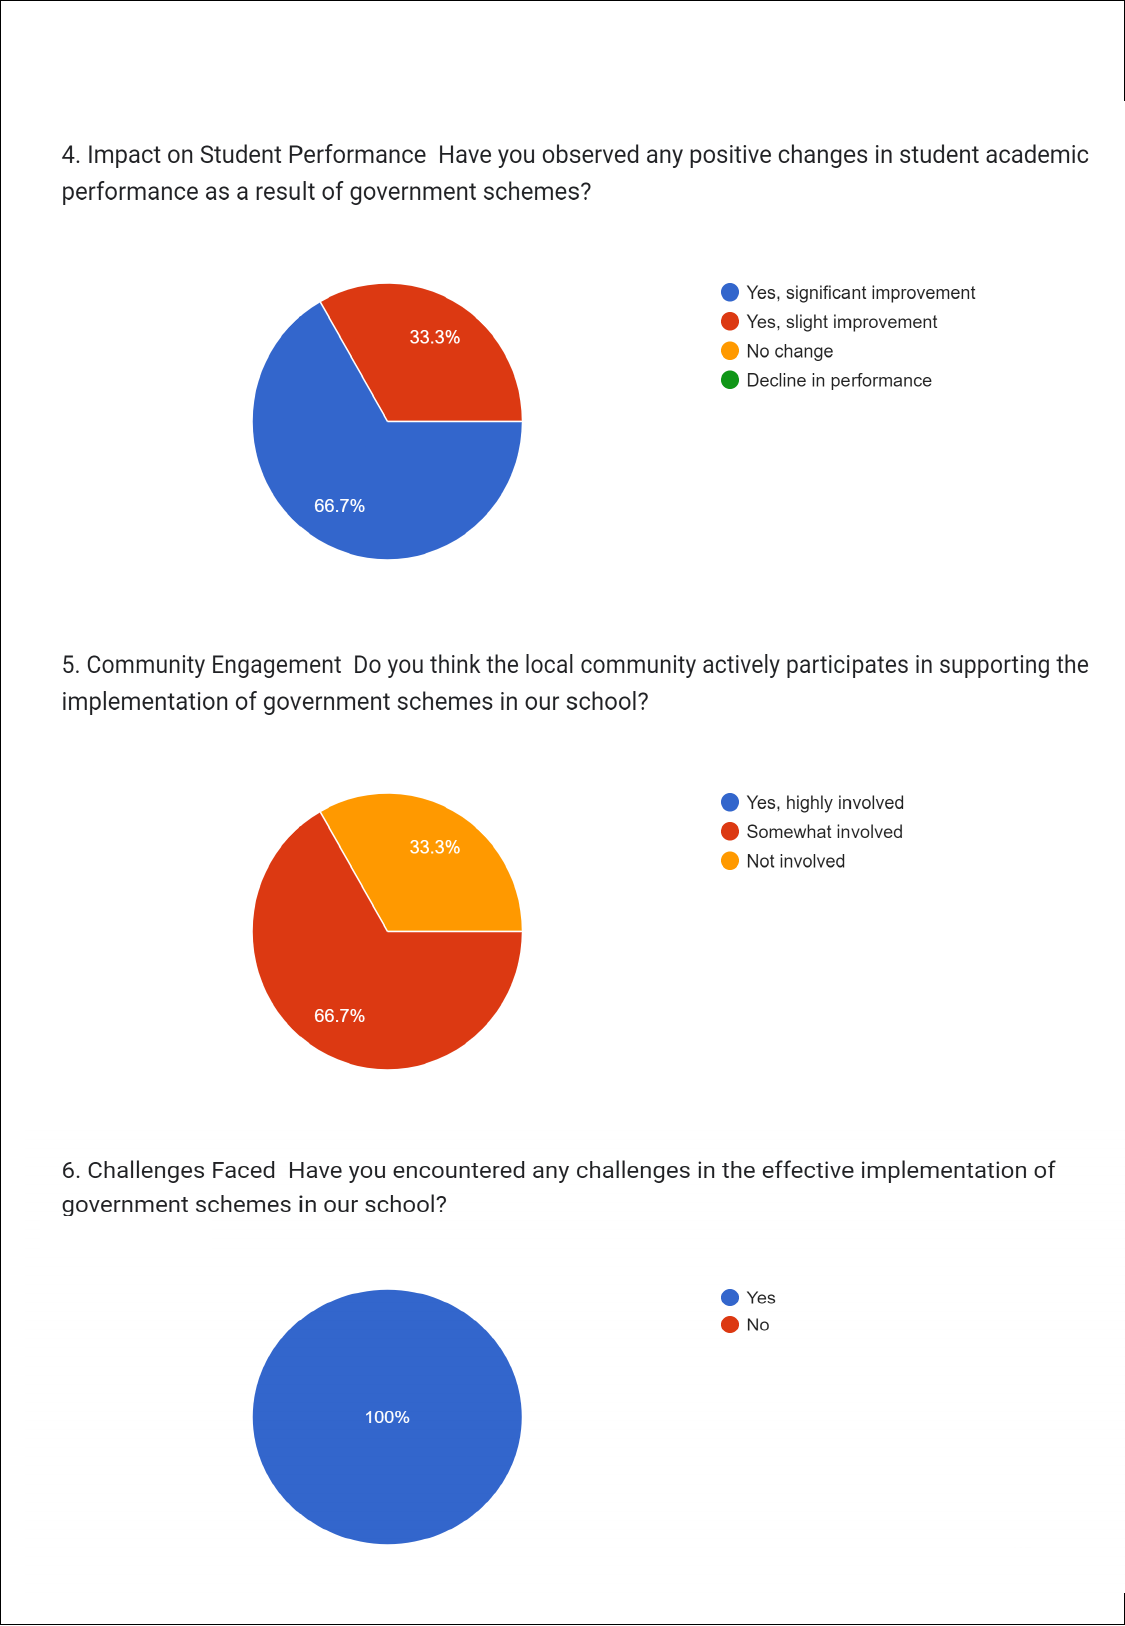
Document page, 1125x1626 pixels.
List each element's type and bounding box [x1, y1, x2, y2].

picture [25, 101, 1125, 1593]
text_box [0, 0, 1125, 1625]
